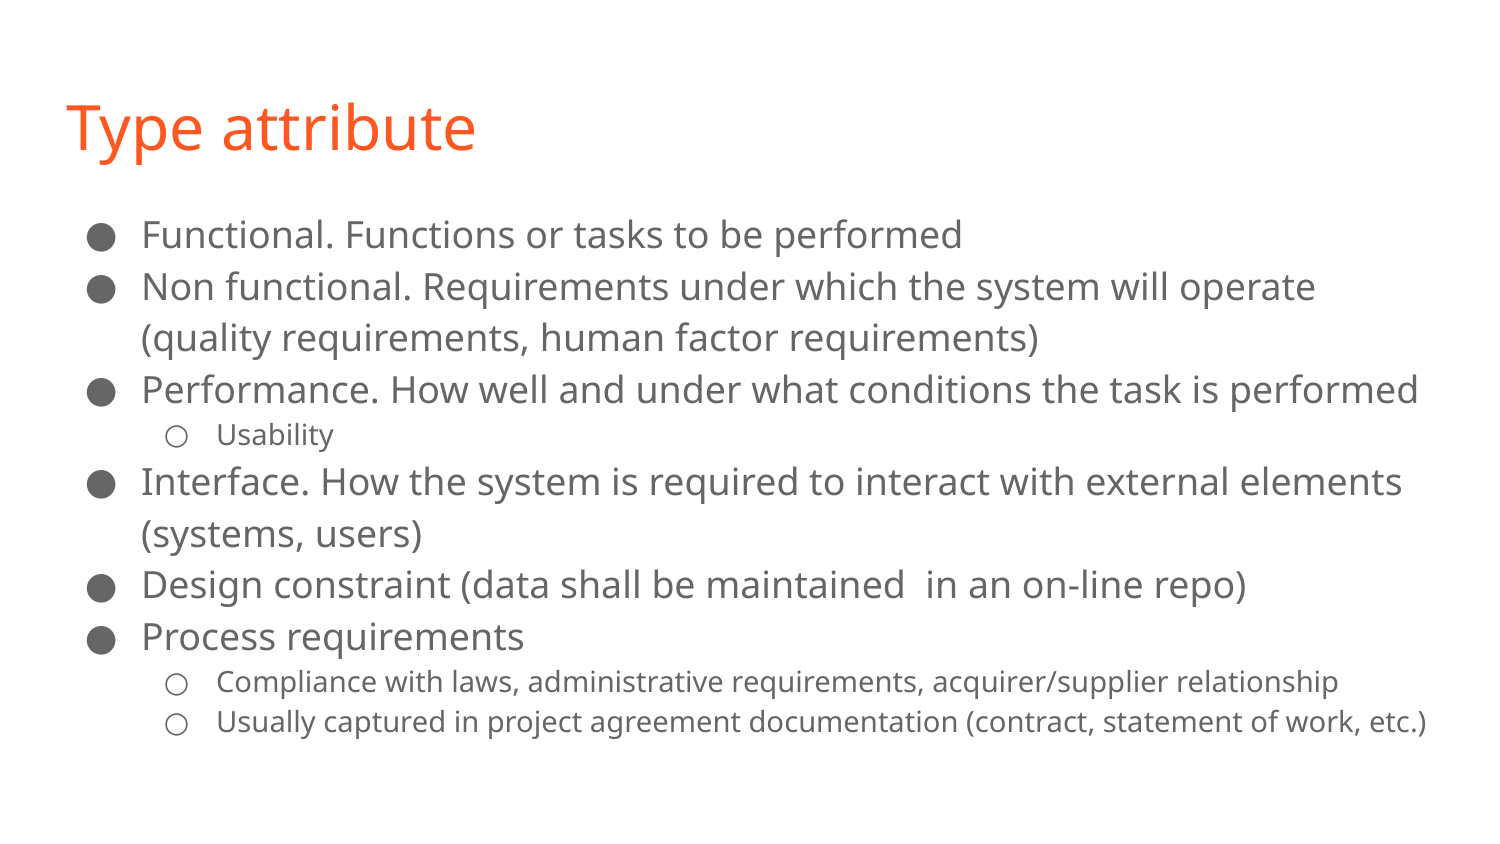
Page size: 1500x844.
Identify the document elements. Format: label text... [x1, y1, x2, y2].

list Functional. Functions or tasks to be performed Non functional. Requirements under which the system will operate (quality requirements, human factor requirements) Performance. How well and under what conditions the task is performed Usability Interface. How the system is required to interact with external elements (systems, users) Design constraint (data shall be maintained in an on-line repo) Process requirements Compliance with laws, administrative requirements, acquirer/supplier relationship Usually captured in project agreement documentation (contract, statement of work, etc.) [51, 189, 1449, 750]
title Type attribute [51, 72, 1449, 167]
